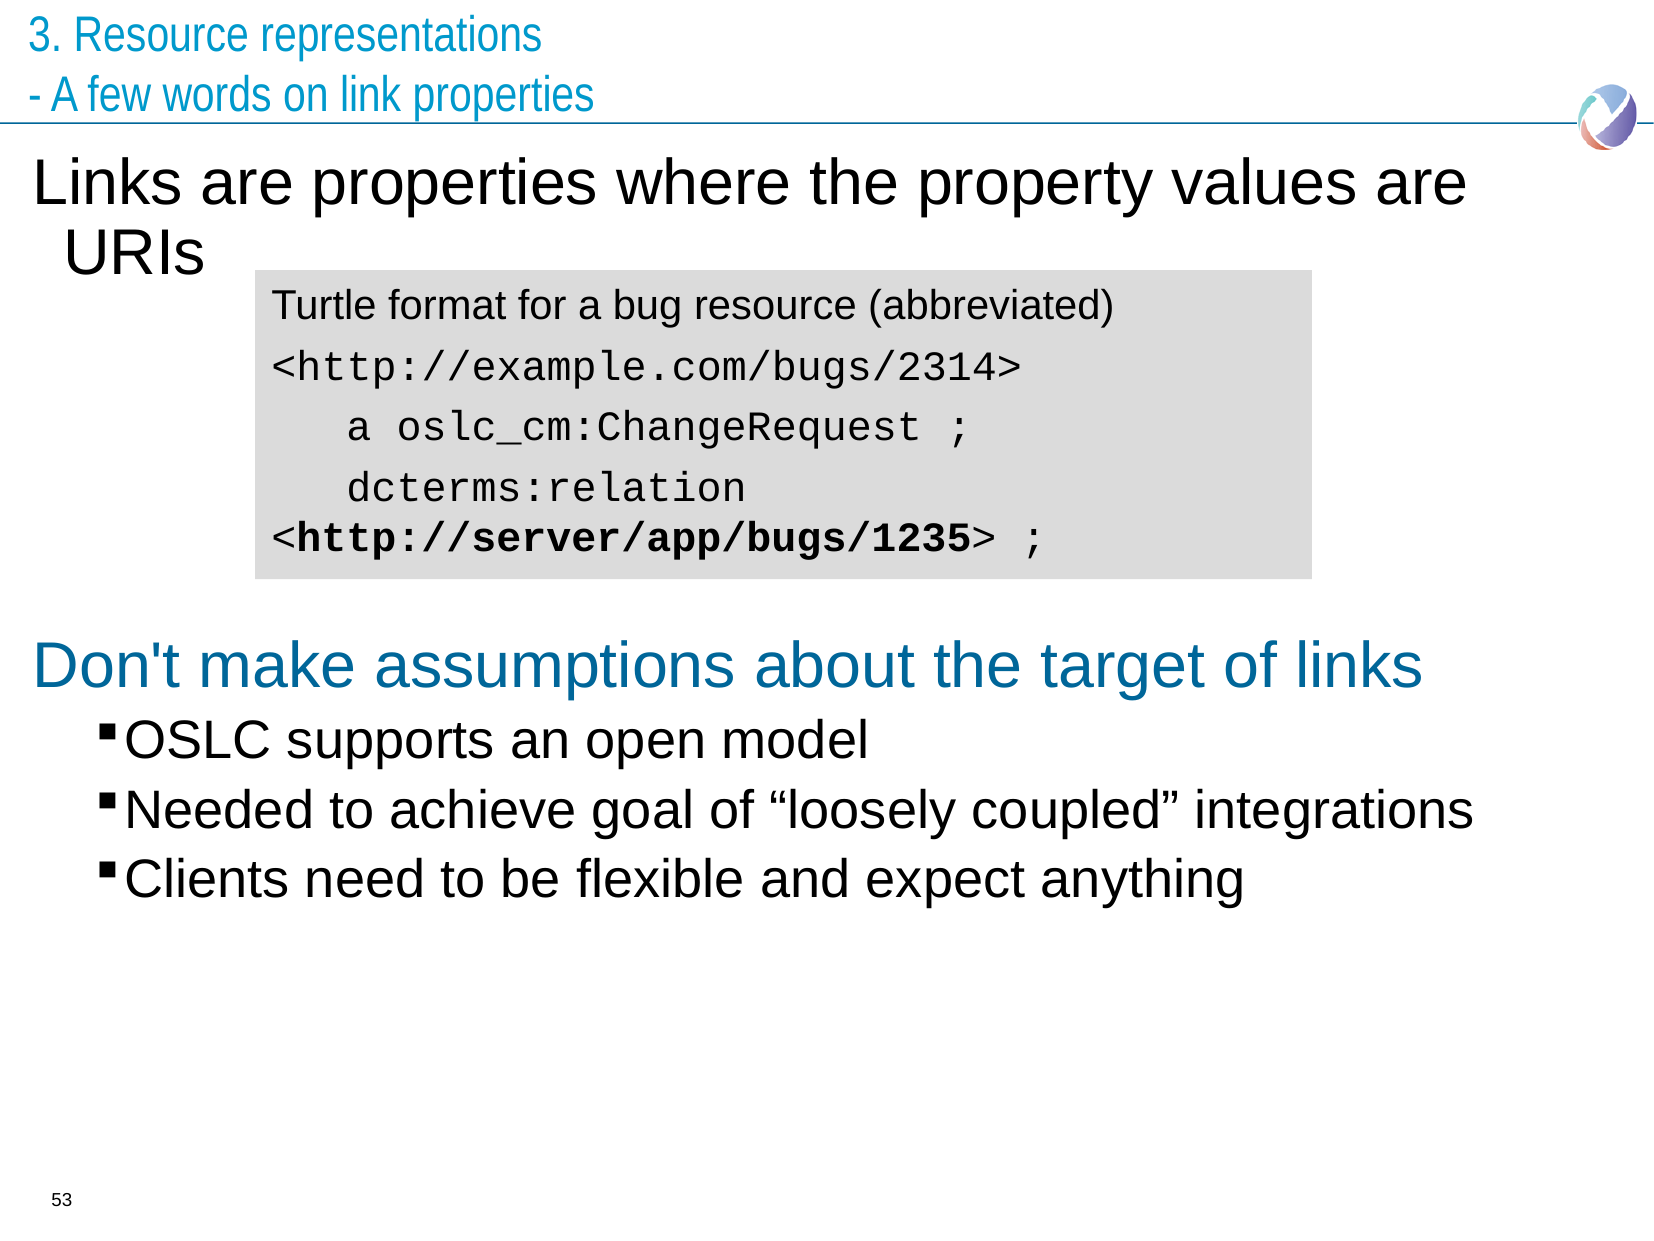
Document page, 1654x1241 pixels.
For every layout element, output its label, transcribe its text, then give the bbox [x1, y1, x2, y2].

text_box Turtle format for a bug resource (abbreviated) <http://example.com/bugs/2314> a oslc_cm:ChangeRequest ; dcterms:relation <http://server/app/bugs/1235> ; [255, 270, 1312, 580]
picture [1577, 110, 1637, 140]
list Links are properties where the property values are URIs Don't make assumptions about the target of links OSLC supports an open model Needed to achieve goal of “loosely coupled” integrations Clients need to be flexible and expect anything [16, 140, 1637, 1157]
title 3. Resource representations - A few words on link properties [11, 13, 1640, 110]
